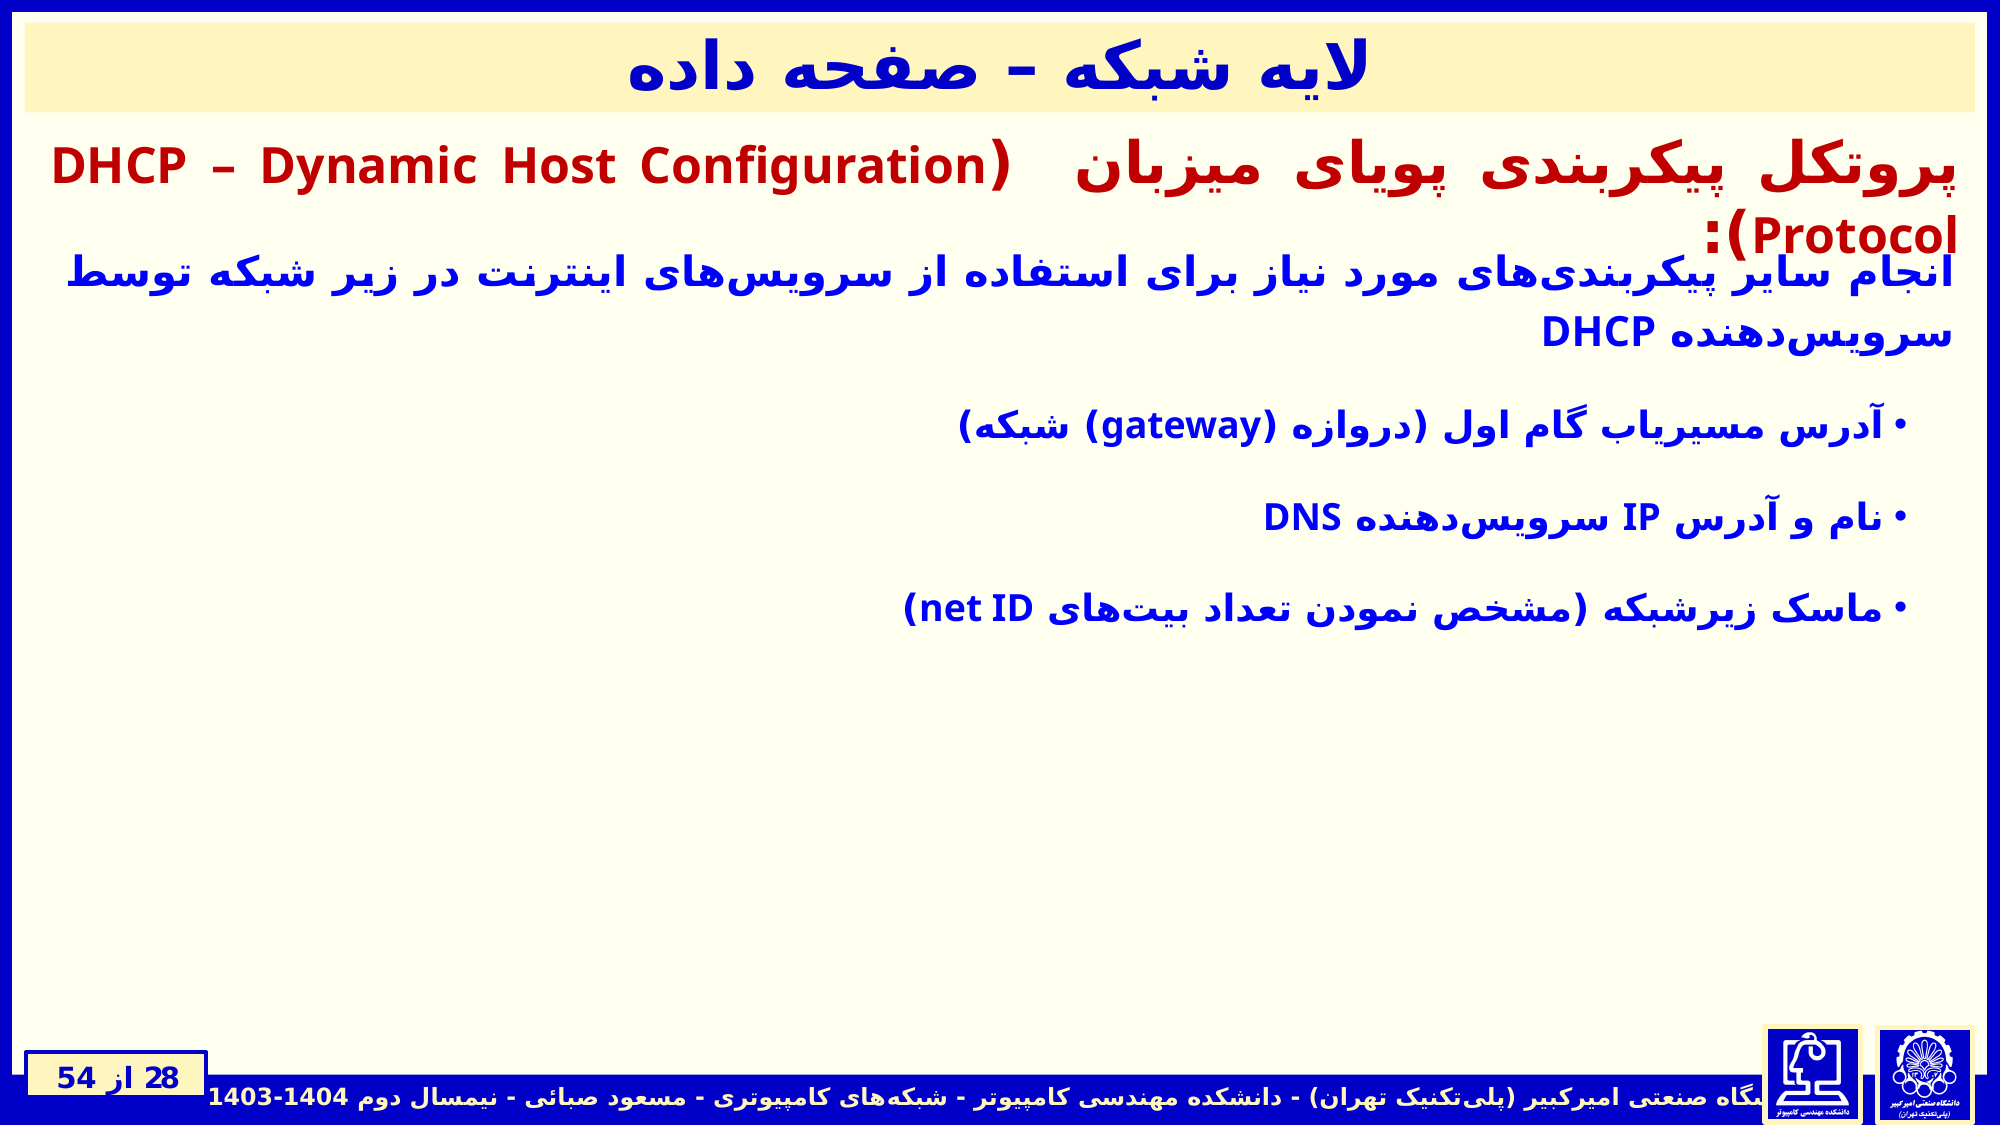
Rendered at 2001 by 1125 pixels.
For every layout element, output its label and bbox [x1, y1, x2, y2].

text_box [0, 0, 2000, 1125]
